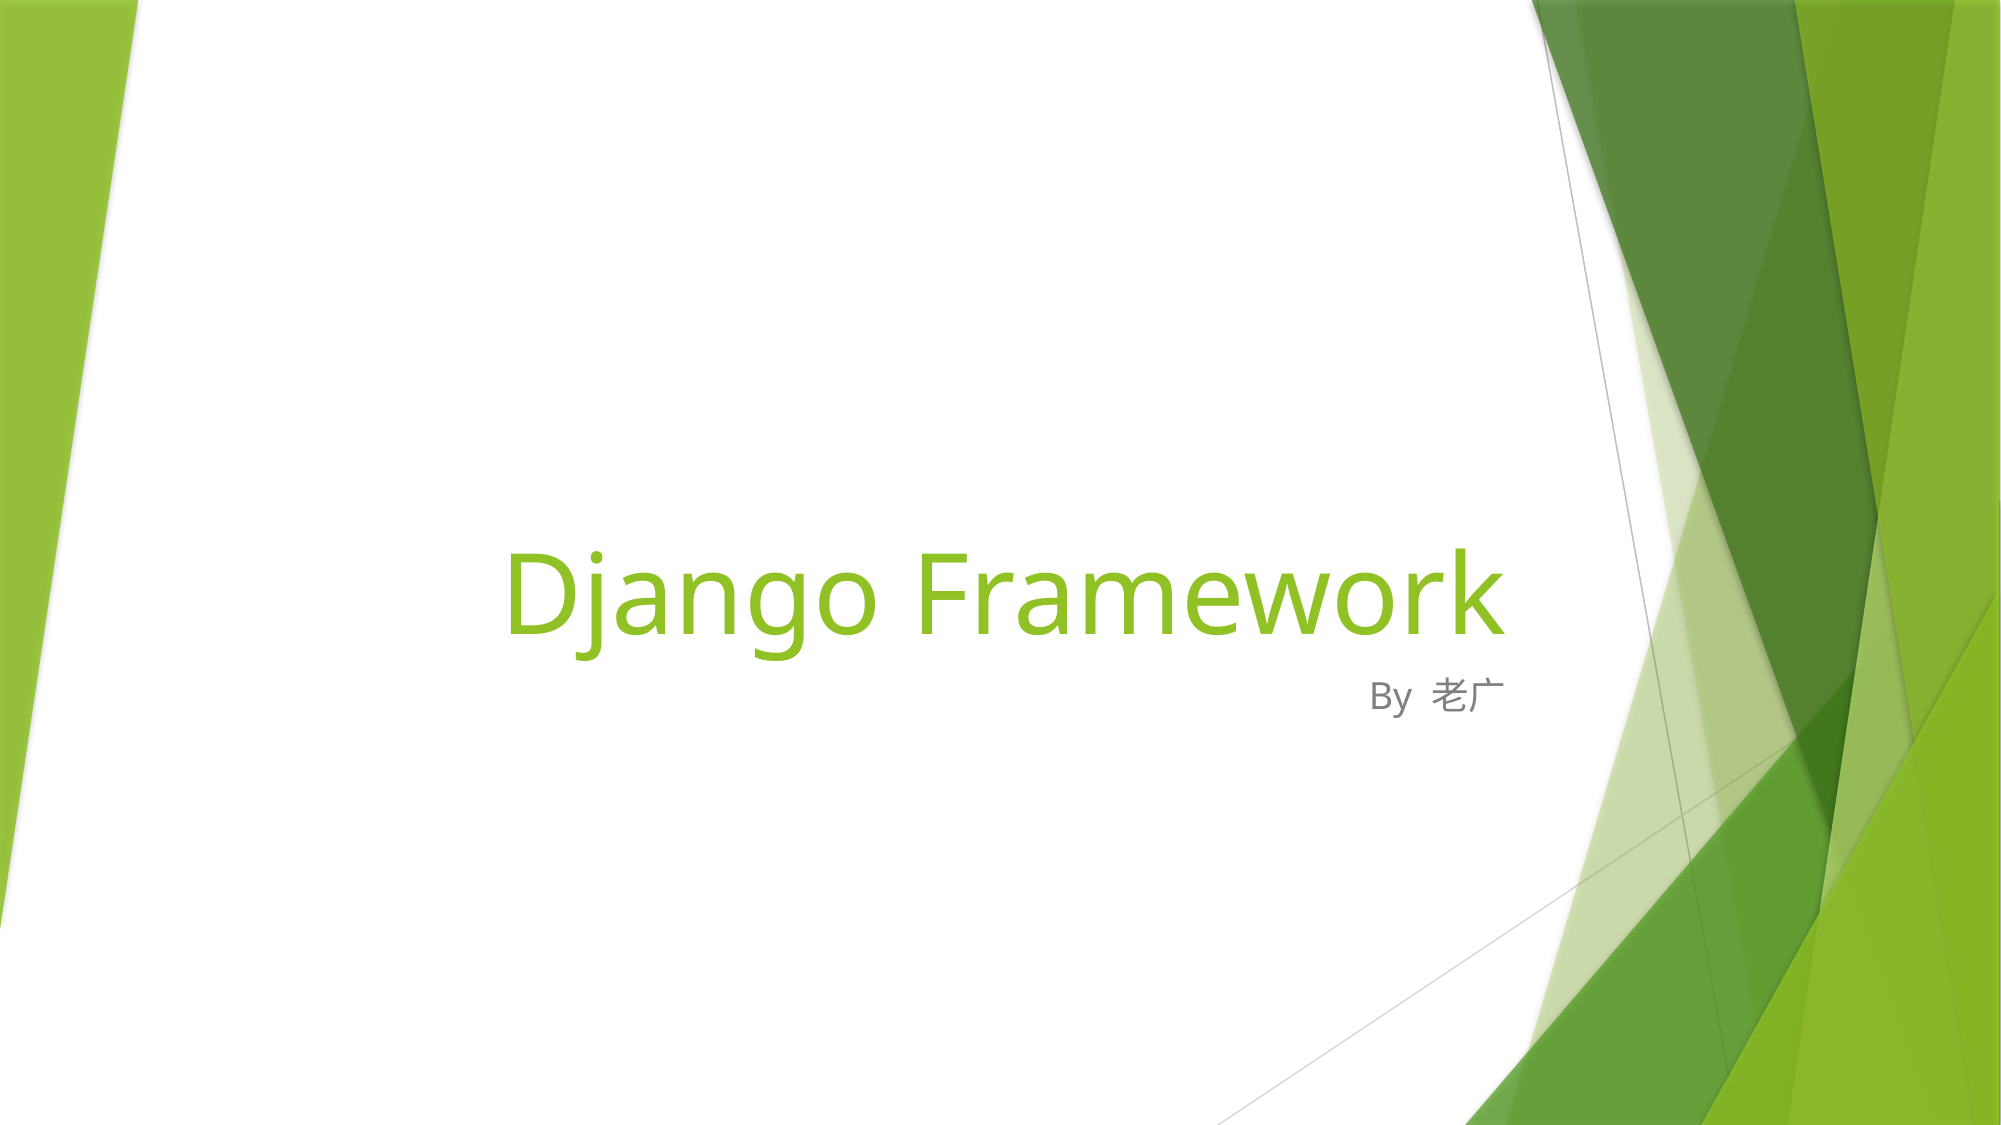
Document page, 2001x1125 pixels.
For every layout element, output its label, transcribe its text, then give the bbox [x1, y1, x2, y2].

title Django Framework [247, 394, 1522, 664]
subtitle By 老广 [247, 664, 1522, 845]
